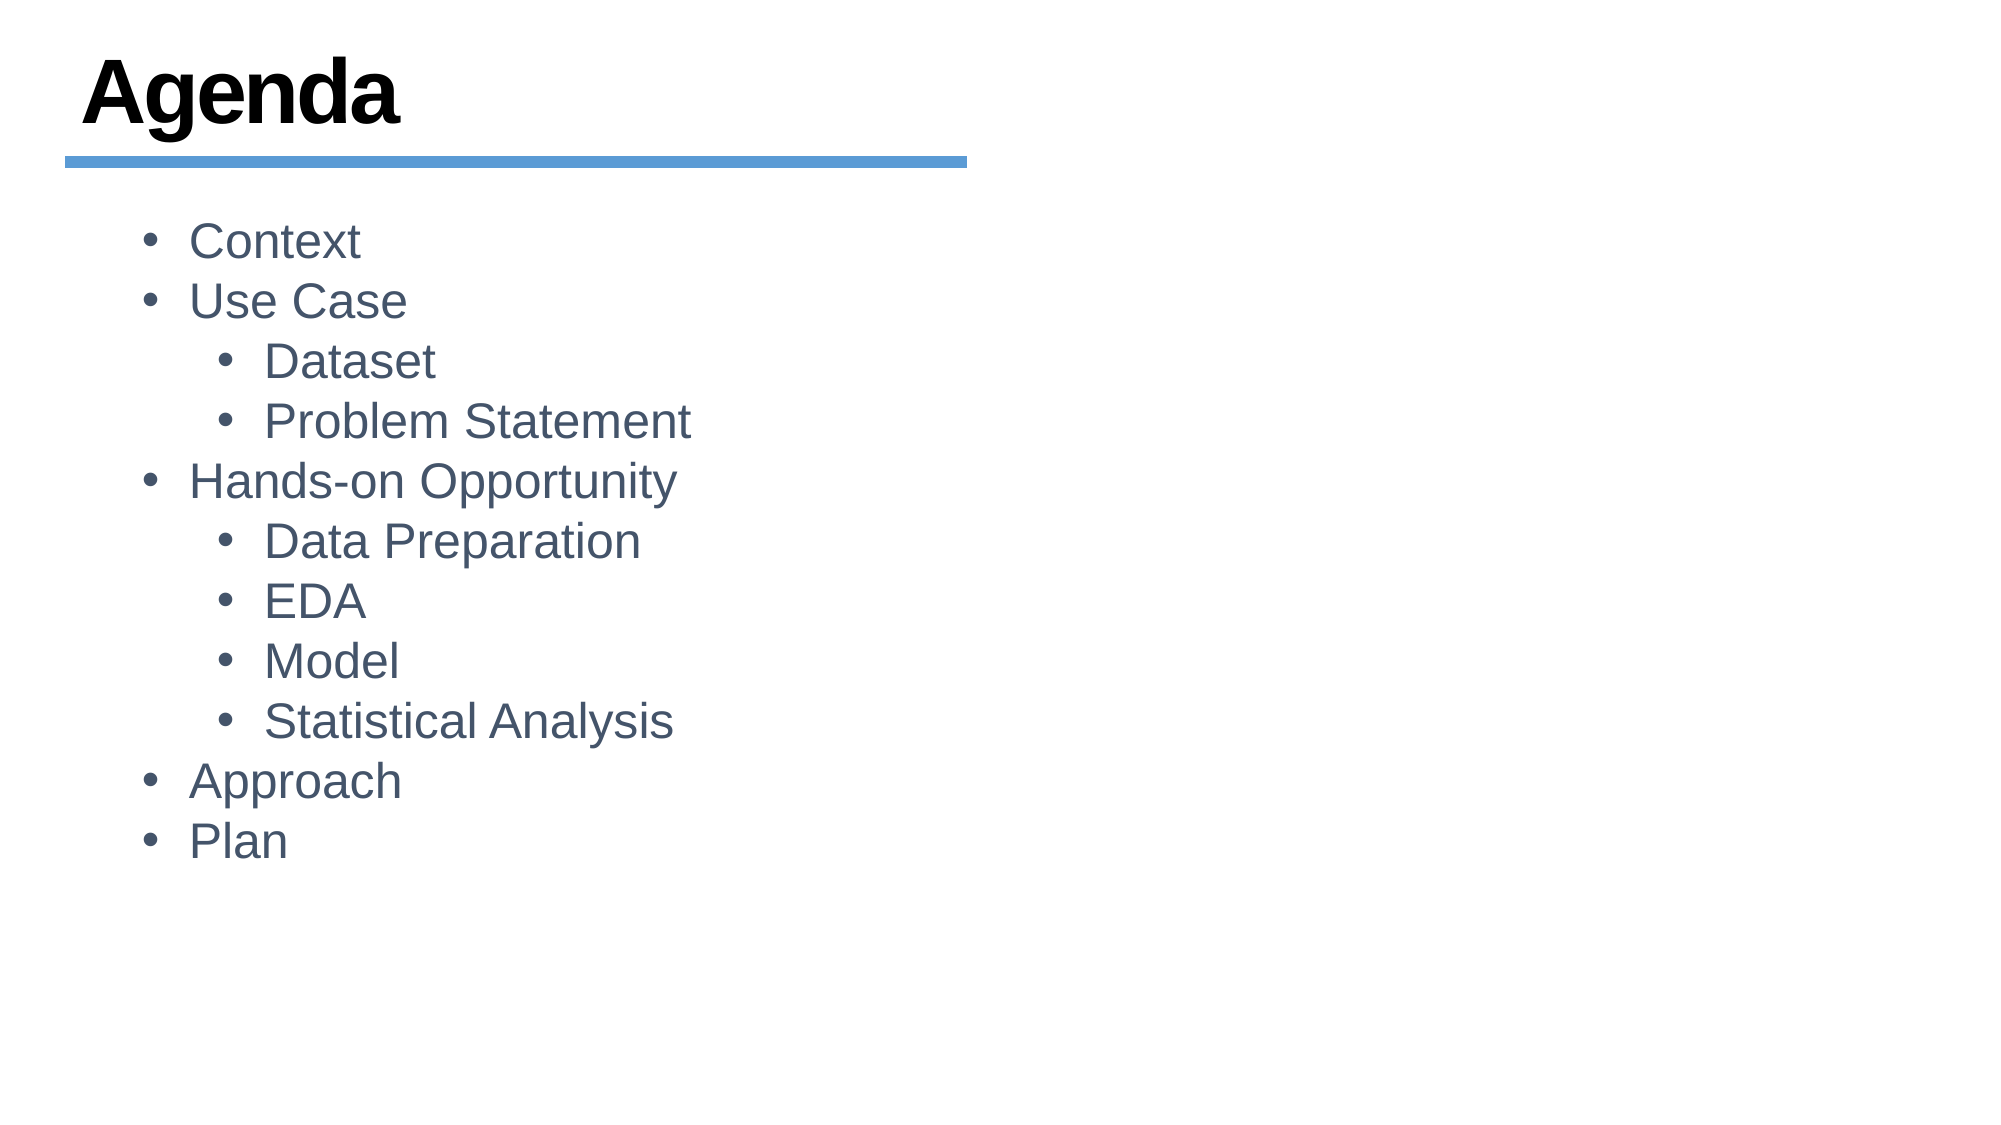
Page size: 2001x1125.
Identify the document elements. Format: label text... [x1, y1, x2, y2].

text_box Agenda [65, 24, 1197, 149]
text_box Context Use Case Dataset Problem Statement Hands-on Opportunity Data Preparation EDA Model Statistical Analysis Approach Plan [127, 201, 1169, 937]
